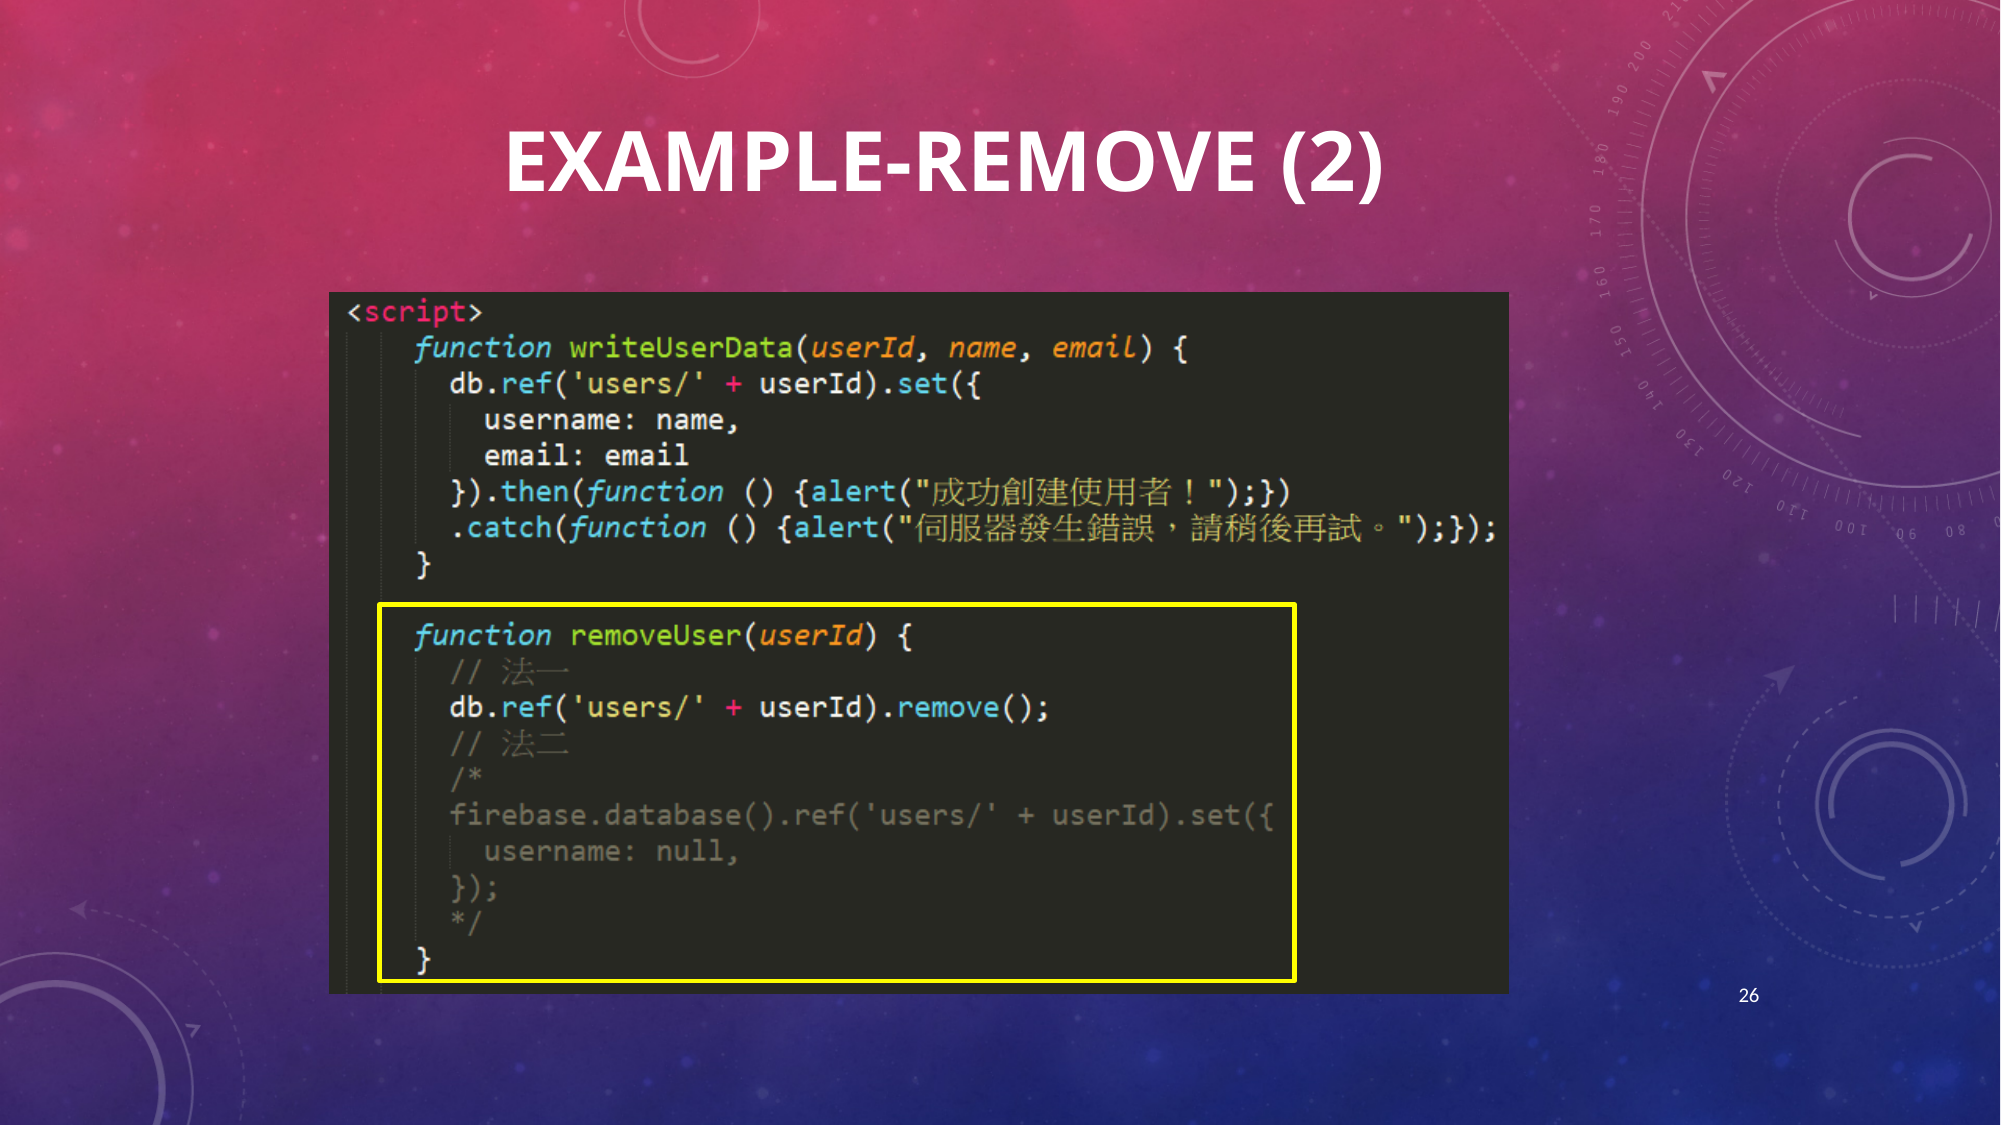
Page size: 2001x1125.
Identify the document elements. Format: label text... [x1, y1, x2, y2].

picture [0, 0, 2001, 1125]
slide_number 26 [1684, 963, 1775, 1025]
title Example-Remove (2) [112, 99, 1775, 216]
